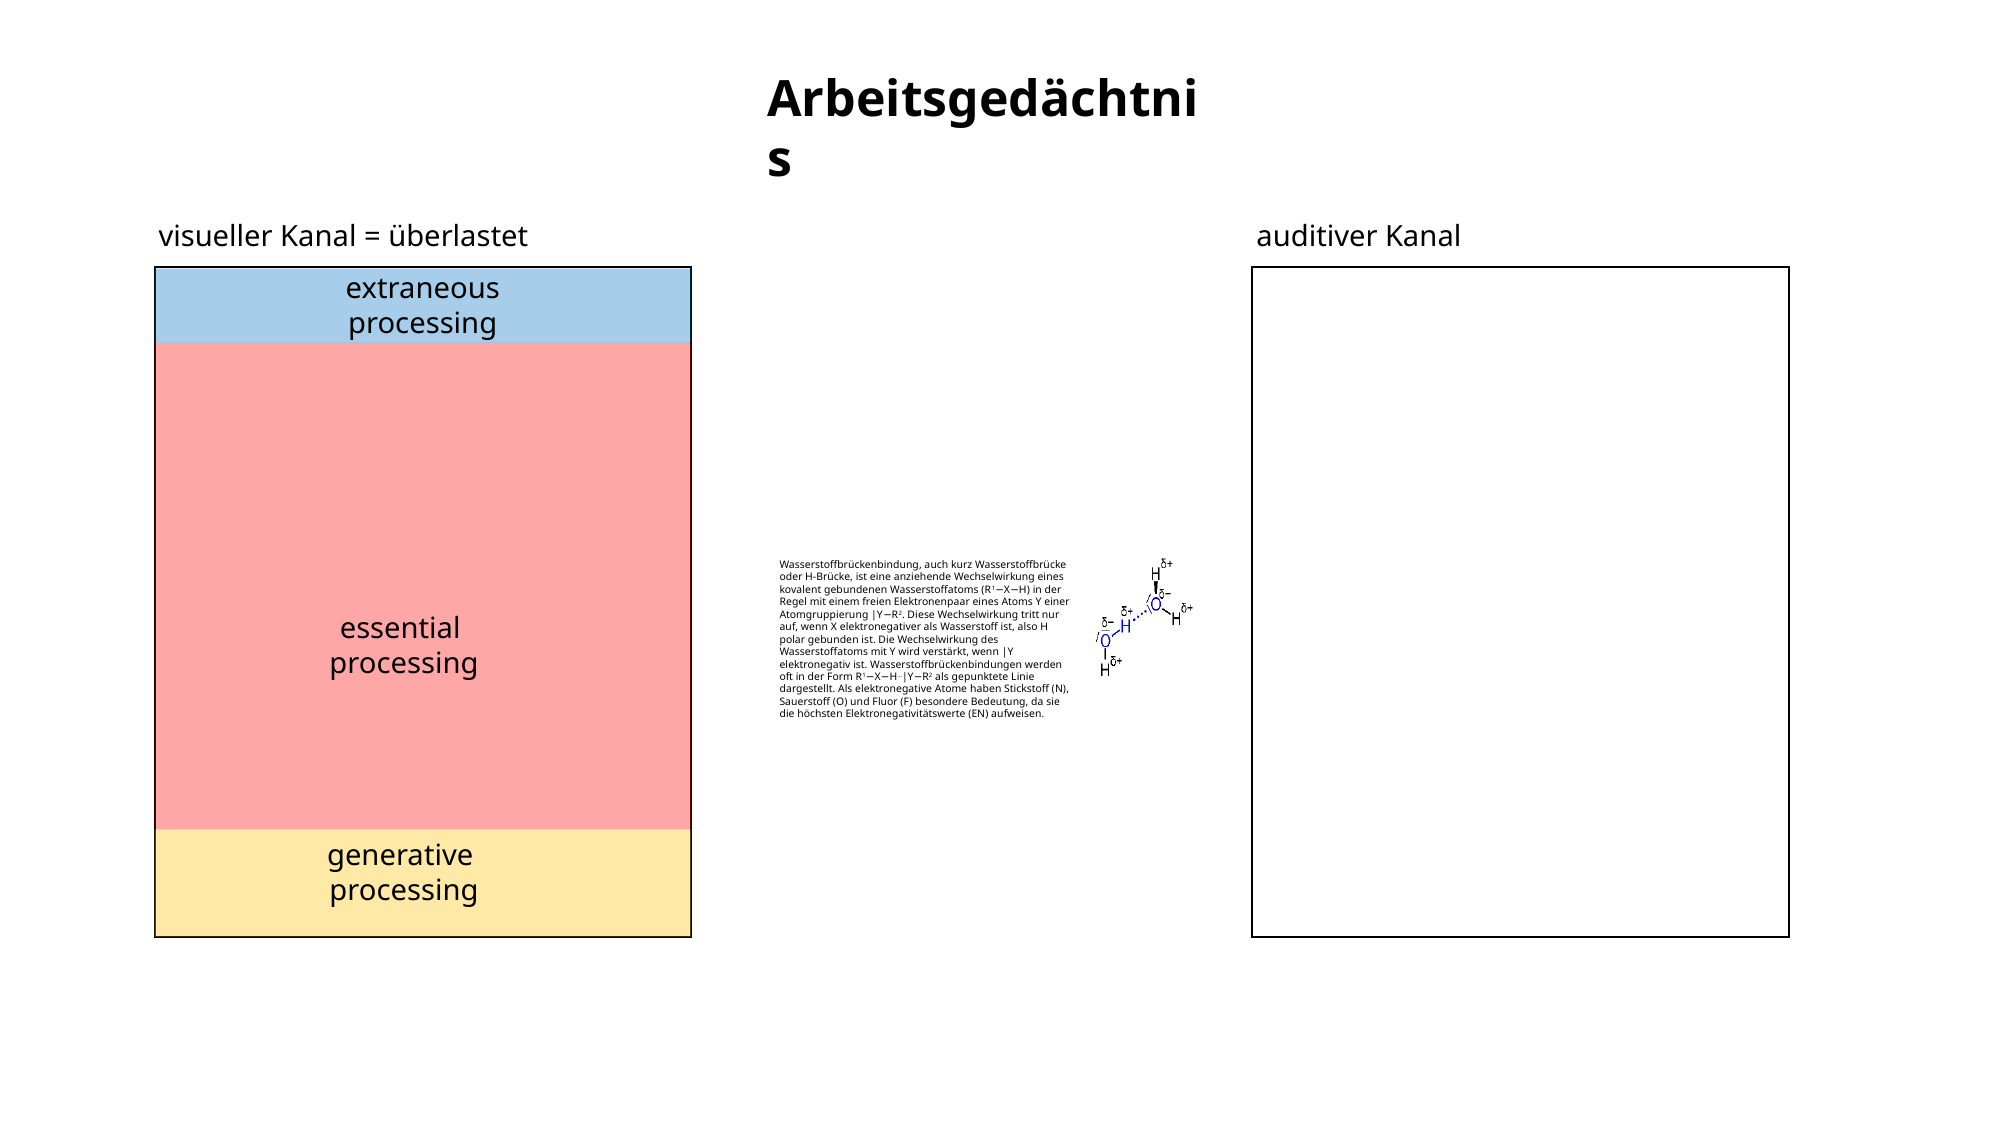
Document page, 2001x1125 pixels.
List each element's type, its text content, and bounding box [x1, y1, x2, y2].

picture [1088, 550, 1199, 684]
text_box generative processing [242, 829, 566, 914]
text_box extraneous processing [261, 261, 585, 347]
text_box auditiver Kanal [1241, 209, 1565, 260]
text_box [585, 267, 692, 344]
text_box Wasserstoffbrückenbindung, auch kurz Wasserstoffbrücke oder H-Brücke, ist eine anziehende Wechselwirkung eines kovalent gebundenen Wasserstoffatoms (R1−X−H) in der Regel mit einem freien Elektronenpaar eines Atoms Y einer Atomgruppierung |Y−R2. Diese Wechselwirkung tritt nur auf, wenn X elektronegativer als Wasserstoff ist, also H polar gebunden ist. Die Wechselwirkung des Wasserstoffatoms mit Y wird verstärkt, wenn |Y elektronegativ ist. Wasserstoffbrückenbindungen werden oft in der Form R1−X−H…|Y−R2 als gepunktete Linie dargestellt. Als elektronegative Atome haben Stickstoff (N), Sauerstoff (O) und Fluor (F) besondere Bedeutung, da sie die höchsten Elektronegativitätswerte (EN) aufweisen. [764, 550, 1089, 728]
text_box [154, 344, 692, 830]
text_box essential processing [242, 601, 566, 687]
text_box [154, 267, 261, 344]
text_box Arbeitsgedächtnis [752, 59, 1220, 194]
text_box [154, 830, 692, 938]
text_box [1251, 266, 1790, 938]
text_box visueller Kanal = überlastet [143, 209, 585, 260]
